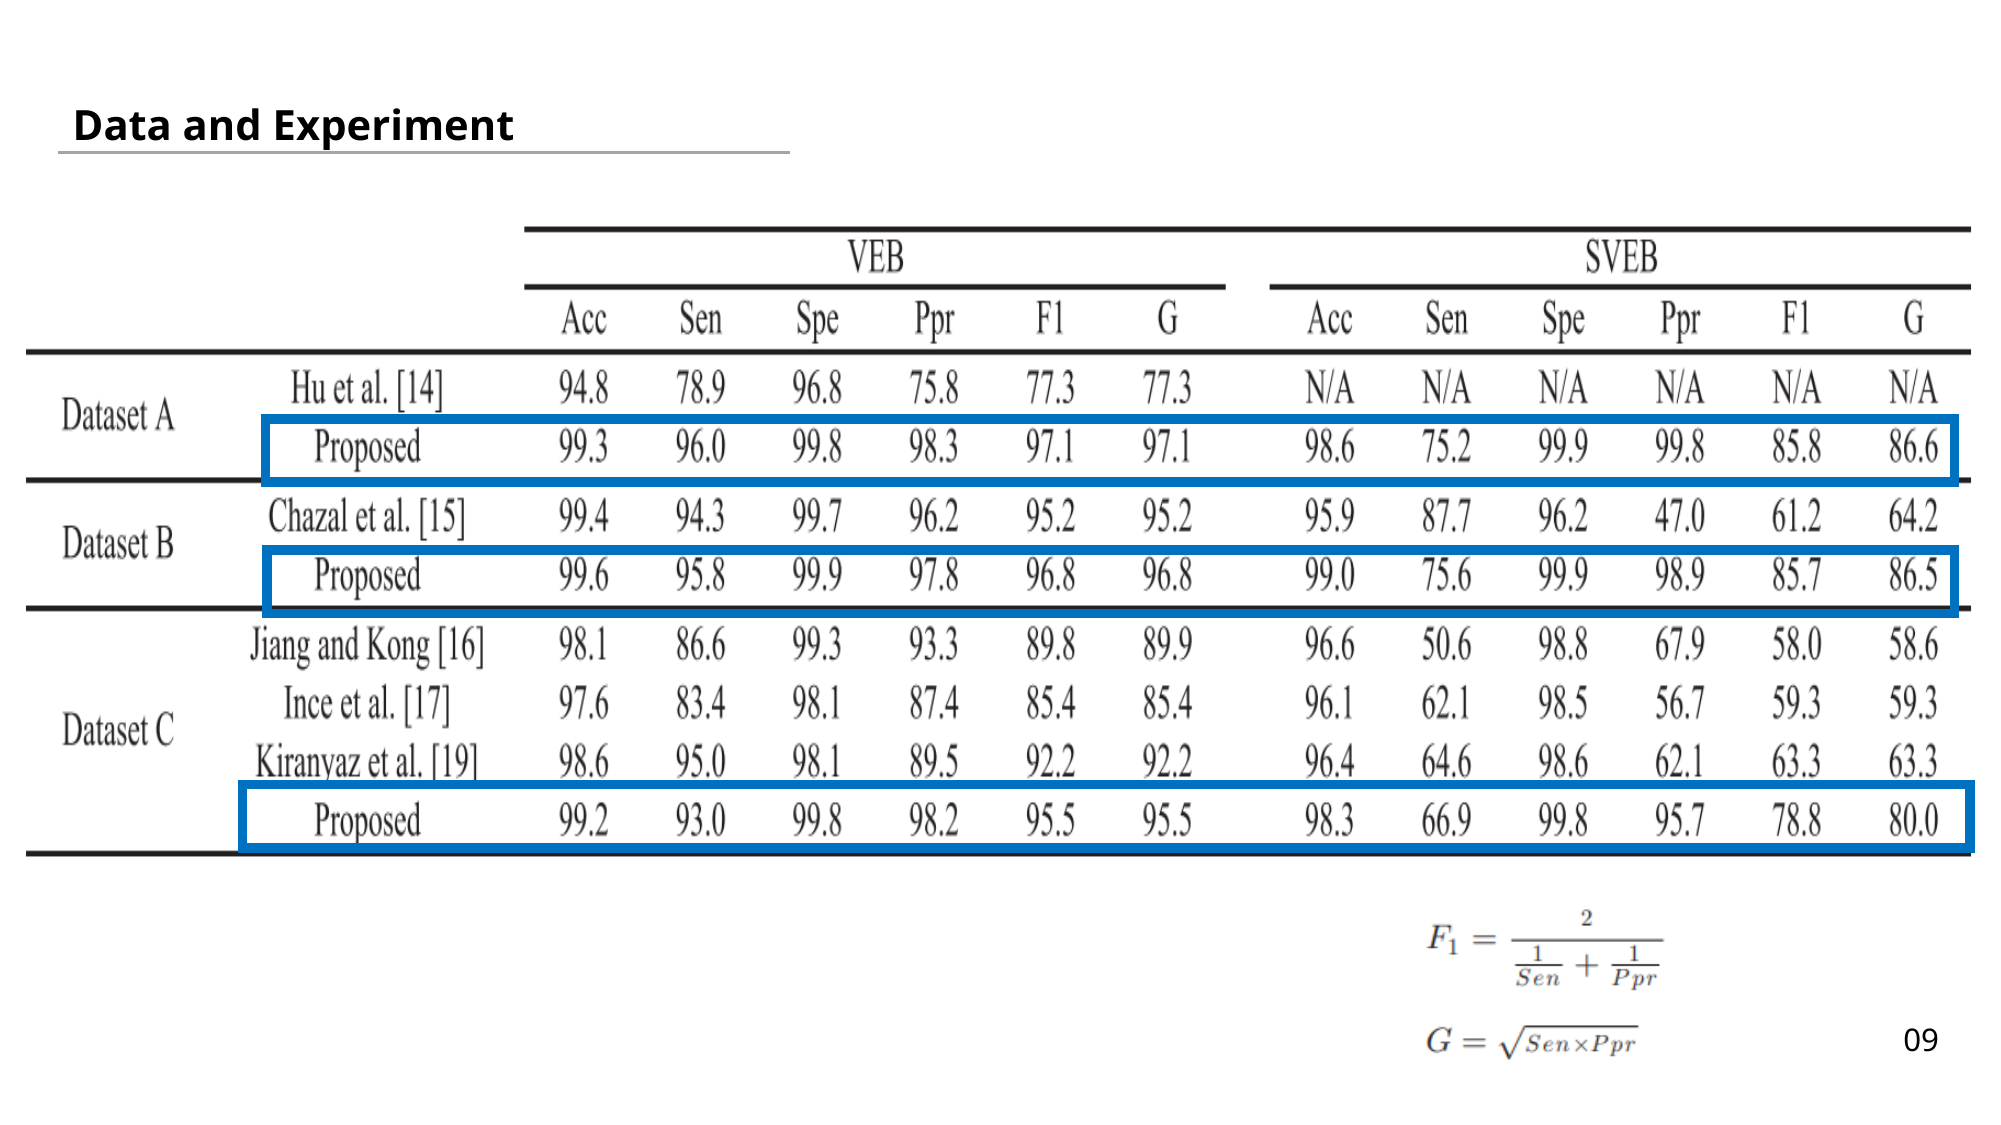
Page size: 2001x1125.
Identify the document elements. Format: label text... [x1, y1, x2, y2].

picture [1380, 892, 1708, 1079]
picture [3, 188, 2000, 881]
text_box Data and Experiment [57, 66, 1943, 156]
slide_number 09 [1865, 1011, 1955, 1072]
